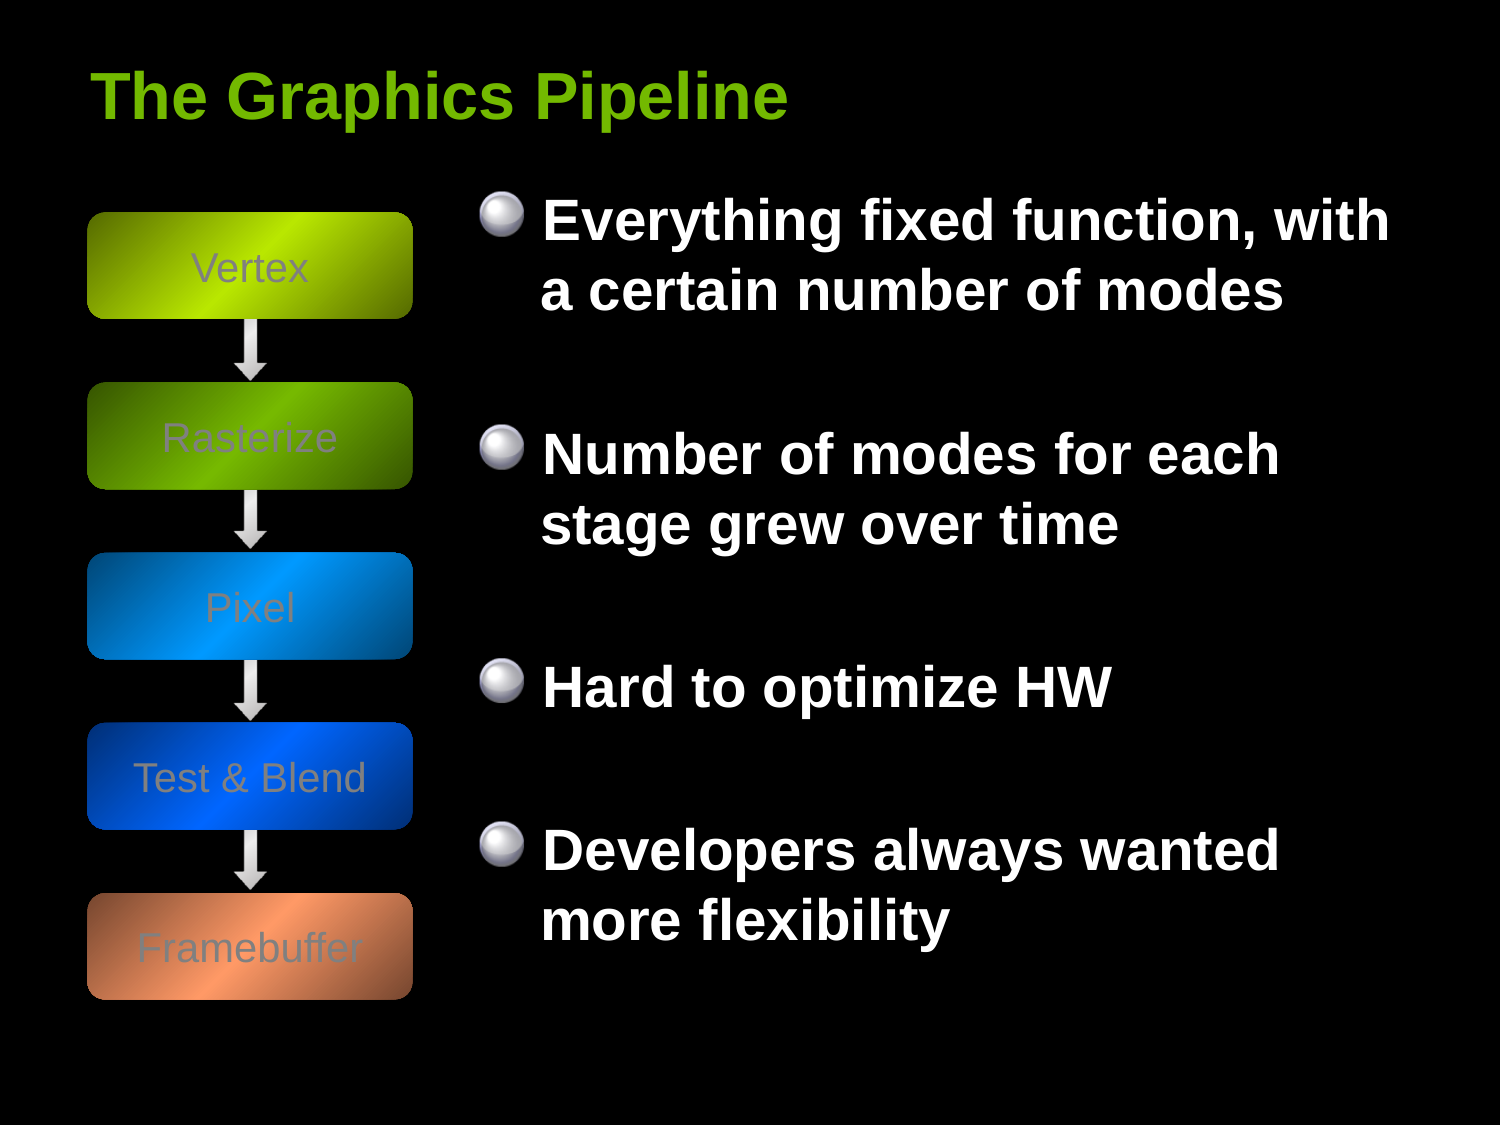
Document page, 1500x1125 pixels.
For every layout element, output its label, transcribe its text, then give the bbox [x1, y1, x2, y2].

picture [465, 810, 543, 885]
picture [465, 180, 543, 255]
picture [465, 413, 543, 488]
list Everything fixed function, with a certain number of modes Number of modes for each stage grew over time Hard to optimize HW Developers always wanted more flexibility [449, 174, 1438, 951]
picture [465, 647, 543, 721]
title The Graphics Pipeline [74, 44, 1288, 141]
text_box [87, 212, 413, 1000]
